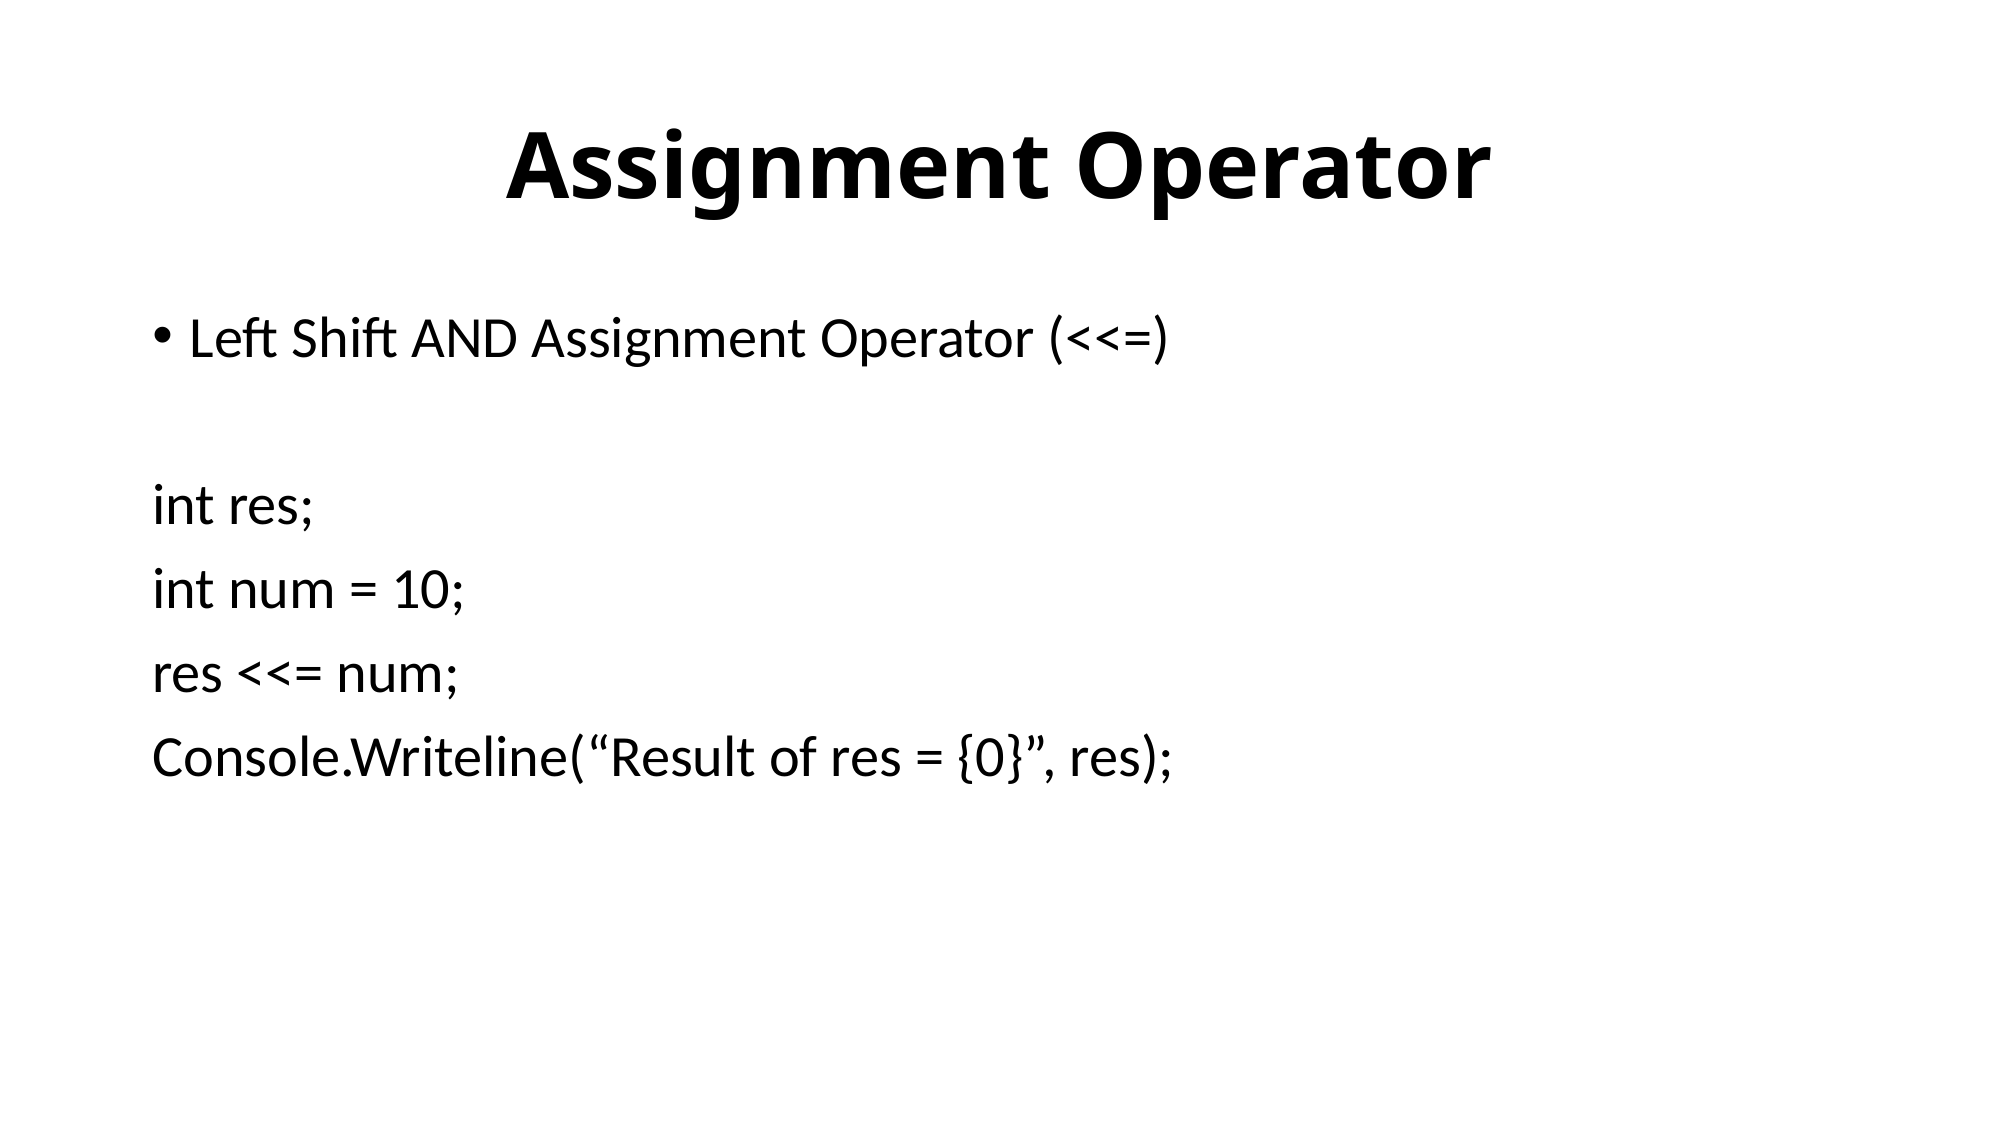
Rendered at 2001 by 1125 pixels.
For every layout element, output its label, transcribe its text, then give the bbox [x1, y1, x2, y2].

list Left Shift AND Assignment Operator (<<=) int res; int num = 10; res <<= num; Console.Writeline(“Result of res = {0}”, res); [137, 299, 1863, 1014]
title Assignment Operator [137, 59, 1863, 278]
